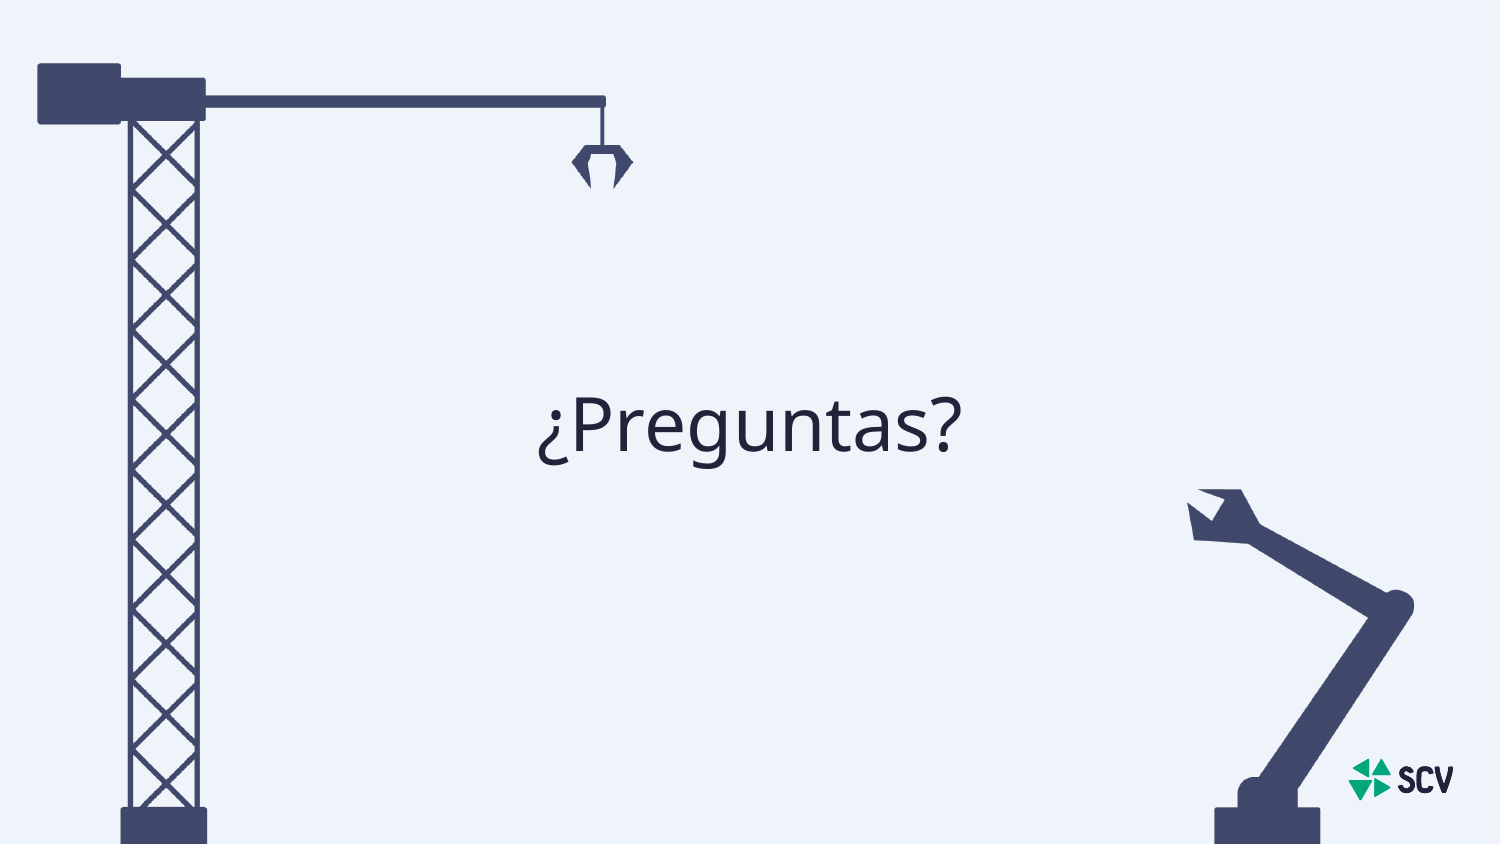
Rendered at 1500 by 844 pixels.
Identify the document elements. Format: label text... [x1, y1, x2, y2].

picture [1141, 485, 1438, 844]
picture [0, 42, 669, 844]
title ¿Preguntas? [673, 352, 1449, 491]
